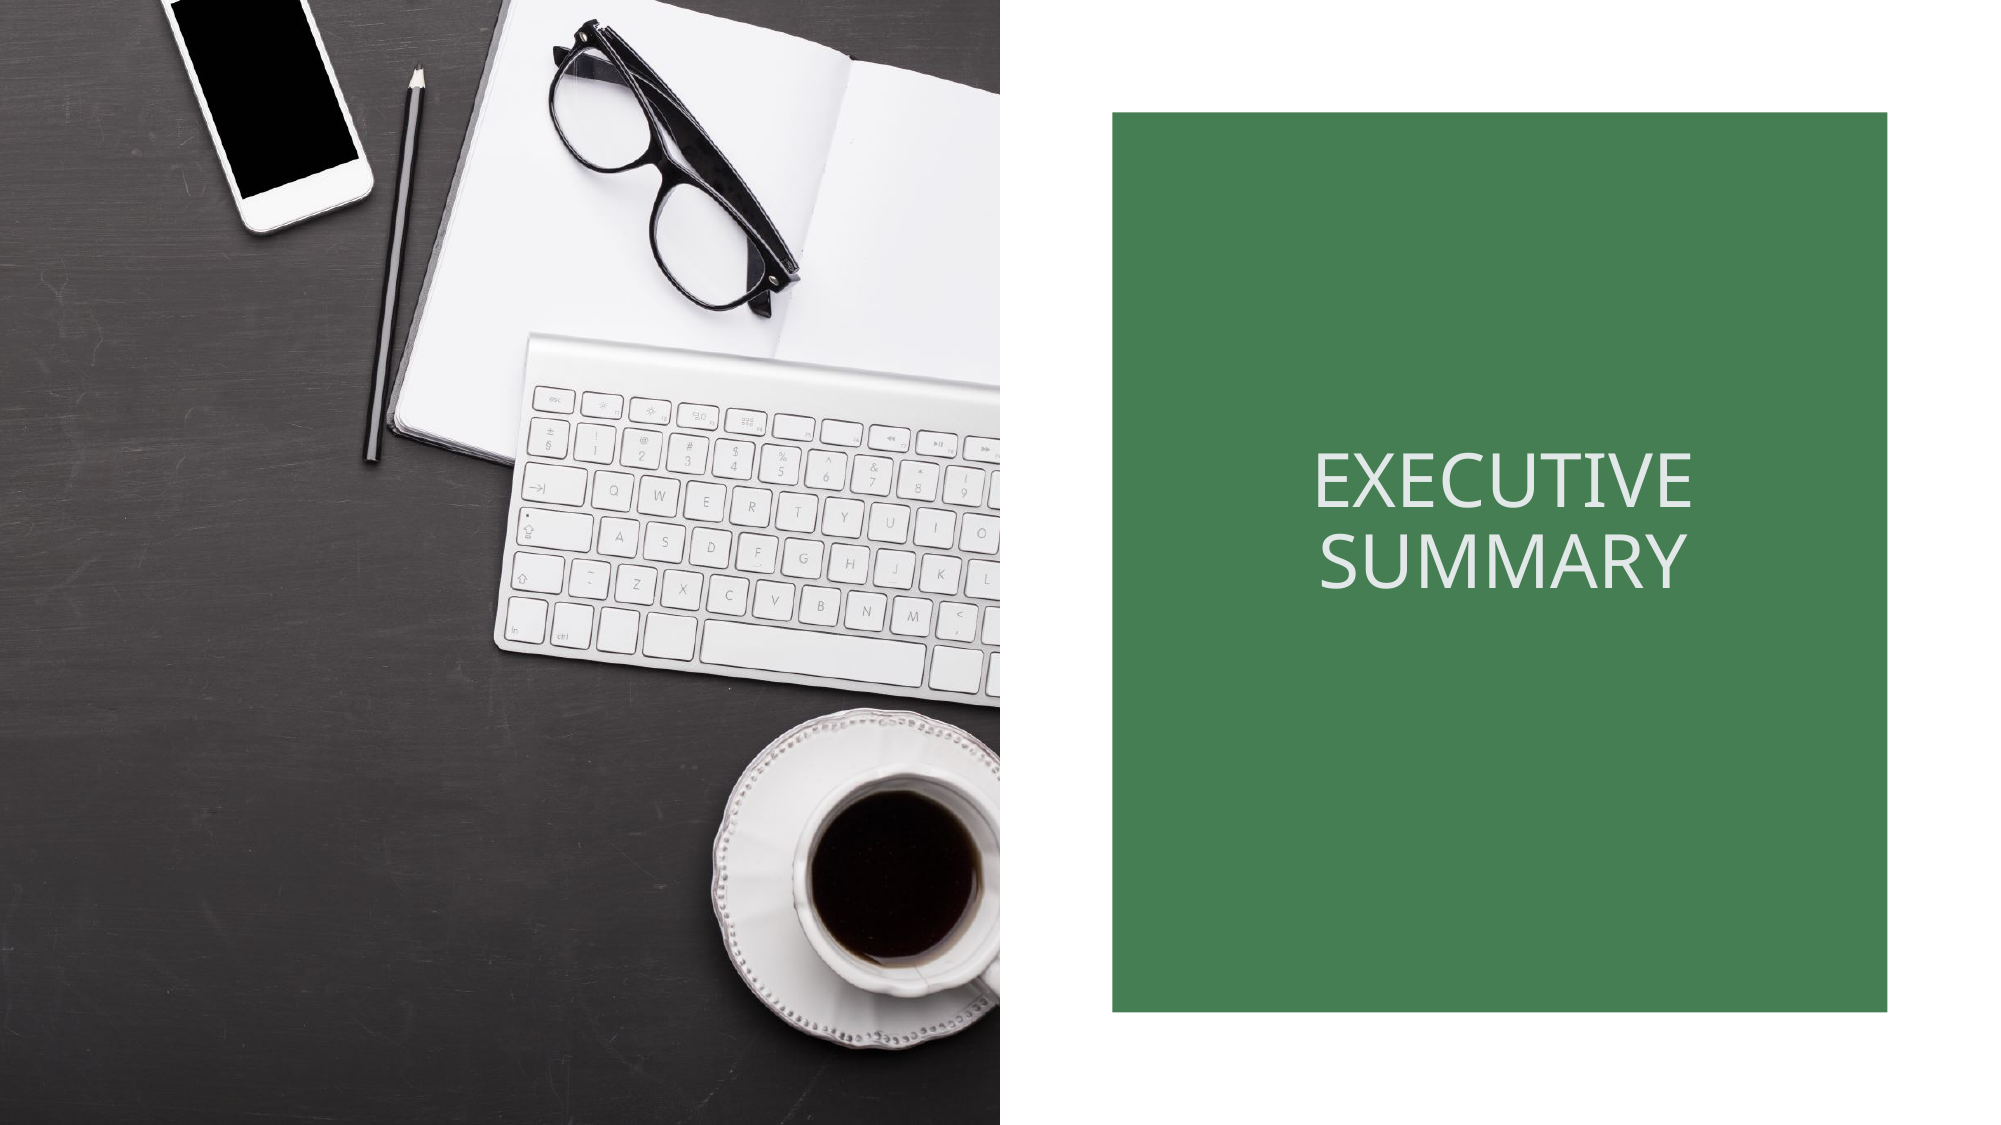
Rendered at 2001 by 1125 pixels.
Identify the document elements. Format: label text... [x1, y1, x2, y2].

text_box [1112, 112, 1888, 1013]
text_box [1001, 0, 2000, 1125]
title EXECUTIVE SUMMARY [1224, 224, 1782, 613]
picture [0, 0, 1001, 1125]
